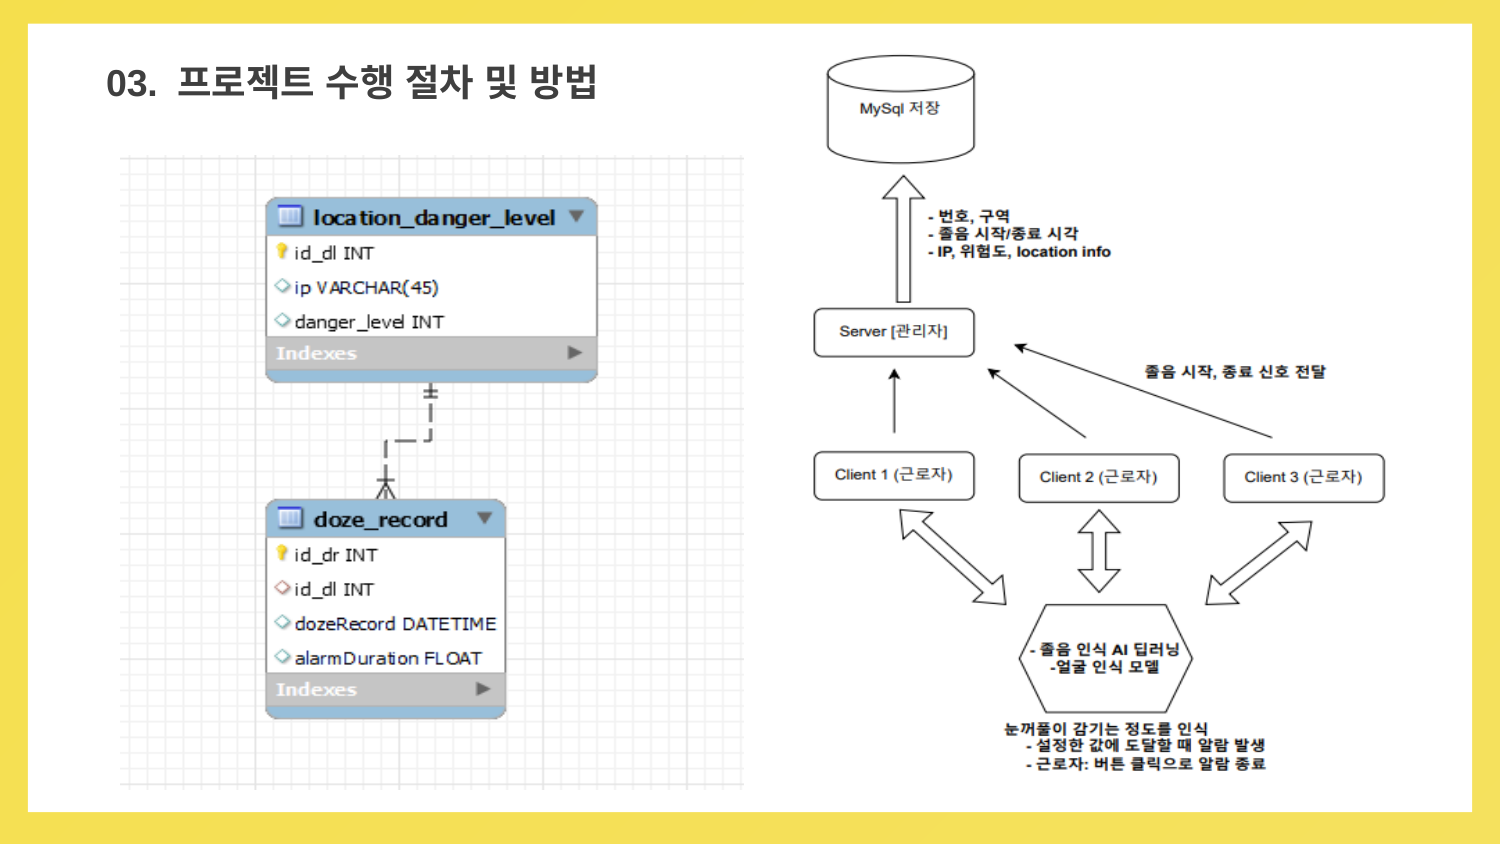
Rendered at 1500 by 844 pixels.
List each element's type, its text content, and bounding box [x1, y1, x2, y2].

picture [119, 155, 745, 791]
text_box [27, 23, 1473, 813]
text_box 04 [31, 24, 175, 111]
picture [767, 38, 1446, 797]
text_box 03. 프로젝트 수행 절차 및 방법 [94, 53, 697, 110]
